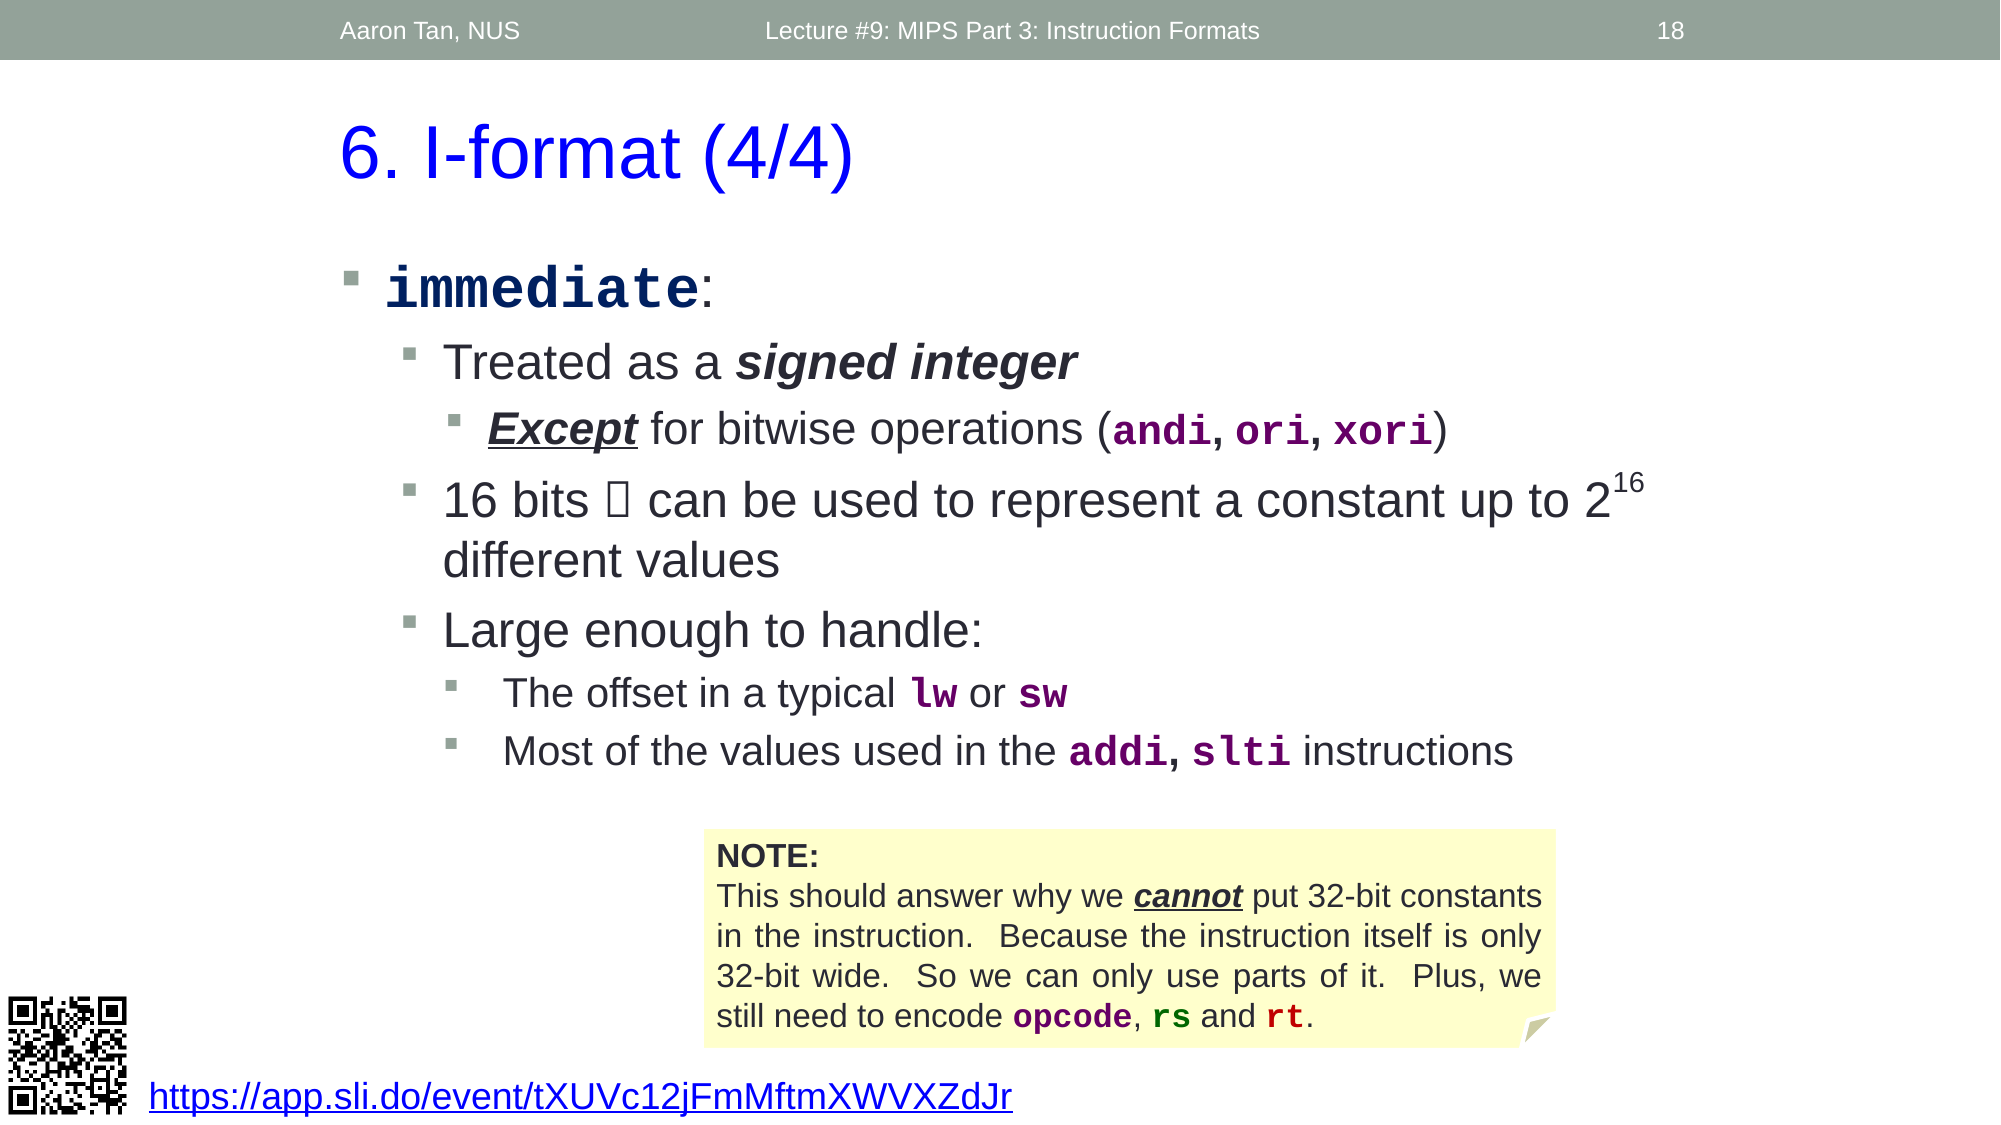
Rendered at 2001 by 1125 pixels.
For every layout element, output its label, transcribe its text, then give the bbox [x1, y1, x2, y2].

footer Lecture #9: MIPS Part 3: Instruction Formats [800, 3, 1558, 57]
text_box NOTE: This should answer why we cannot put 32-bit constants in the instruction. Because the instruction itself is only 32-bit wide. So we can only use parts of it. Plus, we still need to encode opcode, rs and rt. [699, 824, 1561, 1053]
slide_number Aaron Tan, NUS [324, 3, 800, 57]
text_box 6. I-format (4/4) [324, 96, 1675, 202]
text_box immediate: Treated as a signed integer Except for bitwise operations (andi, ori, xori) 16 bits  can be used to represent a constant up to 216 different values Large enough to handle: The offset in a typical lw or sw Most of the values used in the addi, slti instructions [324, 241, 1688, 975]
picture [0, 988, 134, 1122]
slide_number 18 [1558, 3, 1700, 57]
